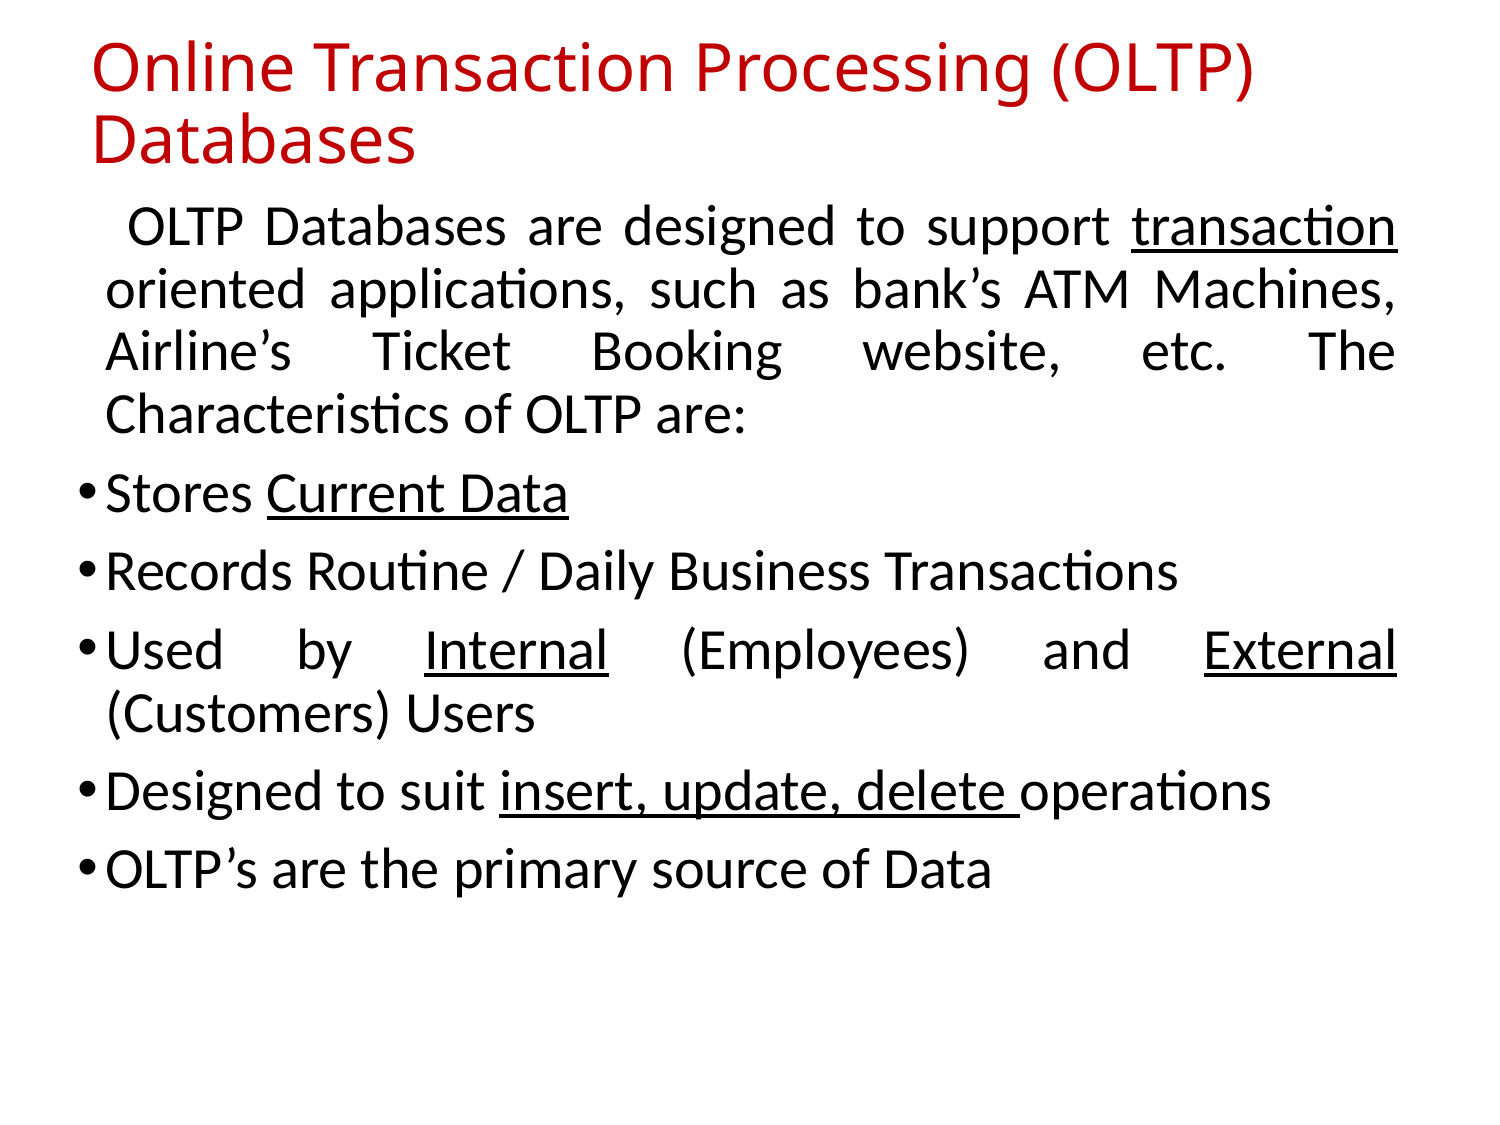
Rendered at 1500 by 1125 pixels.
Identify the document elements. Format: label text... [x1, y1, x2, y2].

list OLTP Databases are designed to support transaction oriented applications, such as bank’s ATM Machines, Airline’s Ticket Booking website, etc. The Characteristics of OLTP are: Stores Current Data Records Routine / Daily Business Transactions Used by Internal (Employees) and External (Customers) Users Designed to suit insert, update, delete operations OLTP’s are the primary source of Data [62, 187, 1413, 1038]
title Online Transaction Processing (OLTP) Databases [75, 12, 1425, 200]
